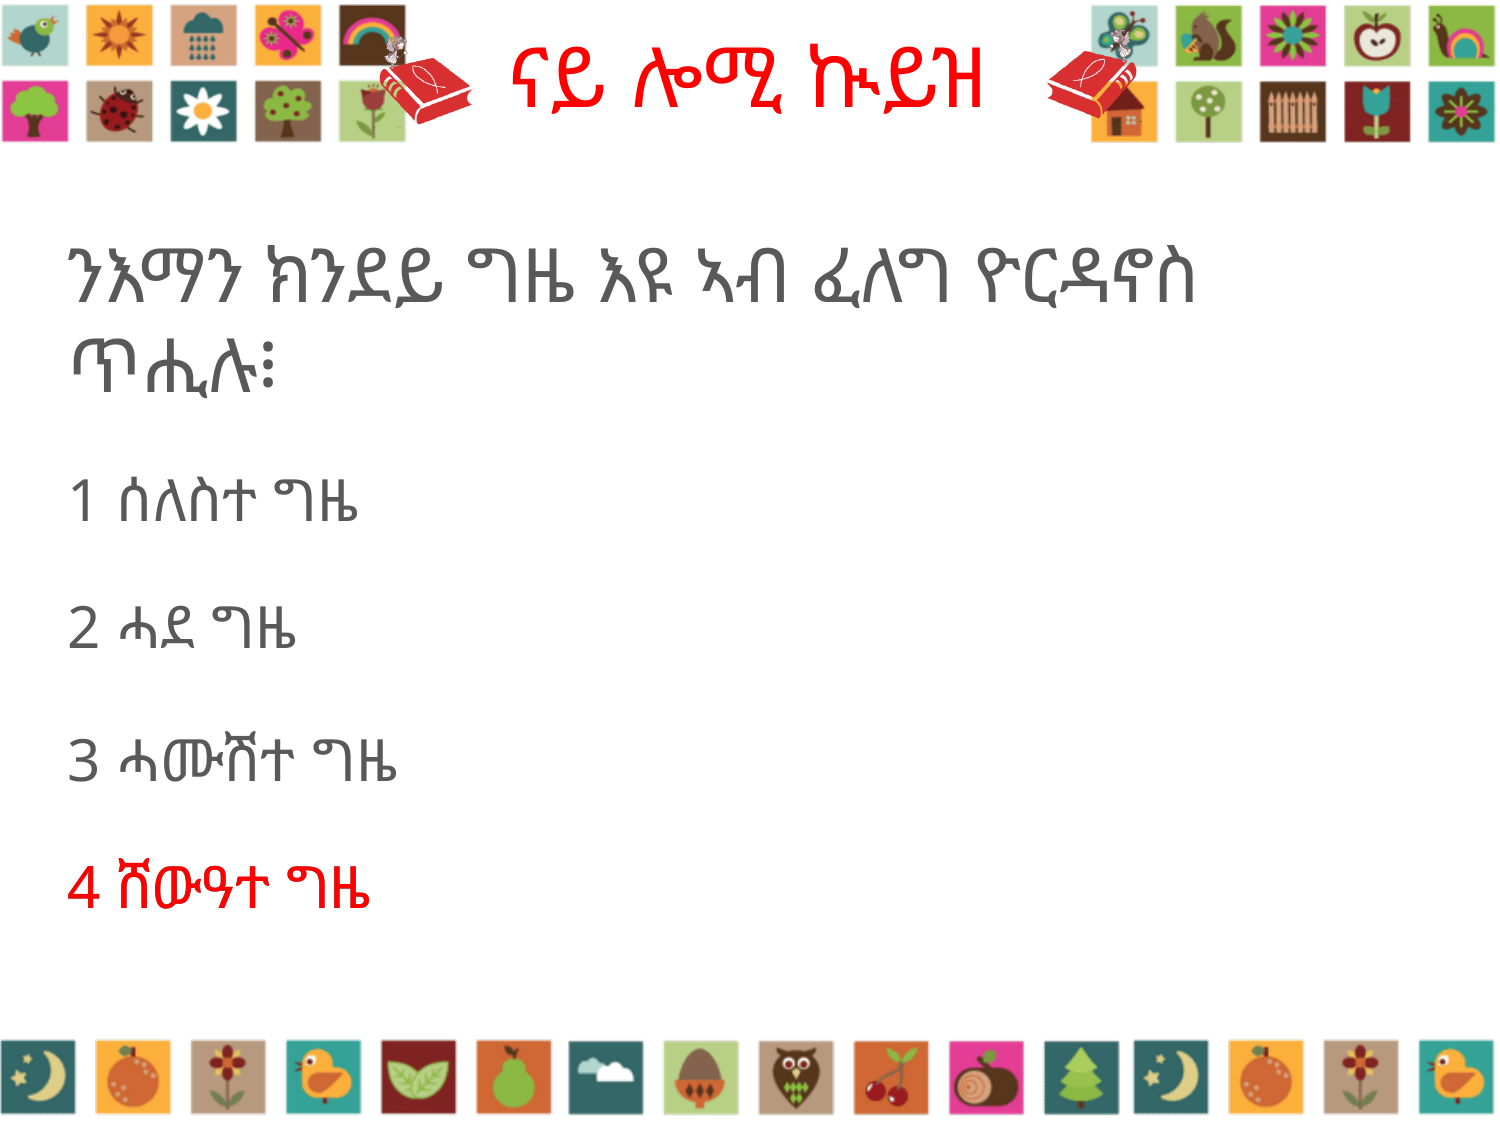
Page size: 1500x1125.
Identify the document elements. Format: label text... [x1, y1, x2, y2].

text_box ንእማን ክንደይ ግዜ እዩ ኣብ ፈለግ ዮርዳኖስ ጥሒሉ፧ [53, 219, 1436, 415]
text_box 1 ሰለስተ ግዜ [53, 456, 1436, 541]
text_box ናይ ሎሚ ኲይዝ [425, 16, 1077, 131]
text_box 4 ሸውዓተ ግዜ [53, 842, 1483, 928]
picture [0, 3, 505, 150]
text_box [0, 1028, 1500, 1118]
picture [1014, 3, 1500, 150]
text_box 2 ሓደ ግዜ [53, 582, 1436, 668]
text_box 3 ሓሙሽተ ግዜ [53, 716, 1483, 801]
